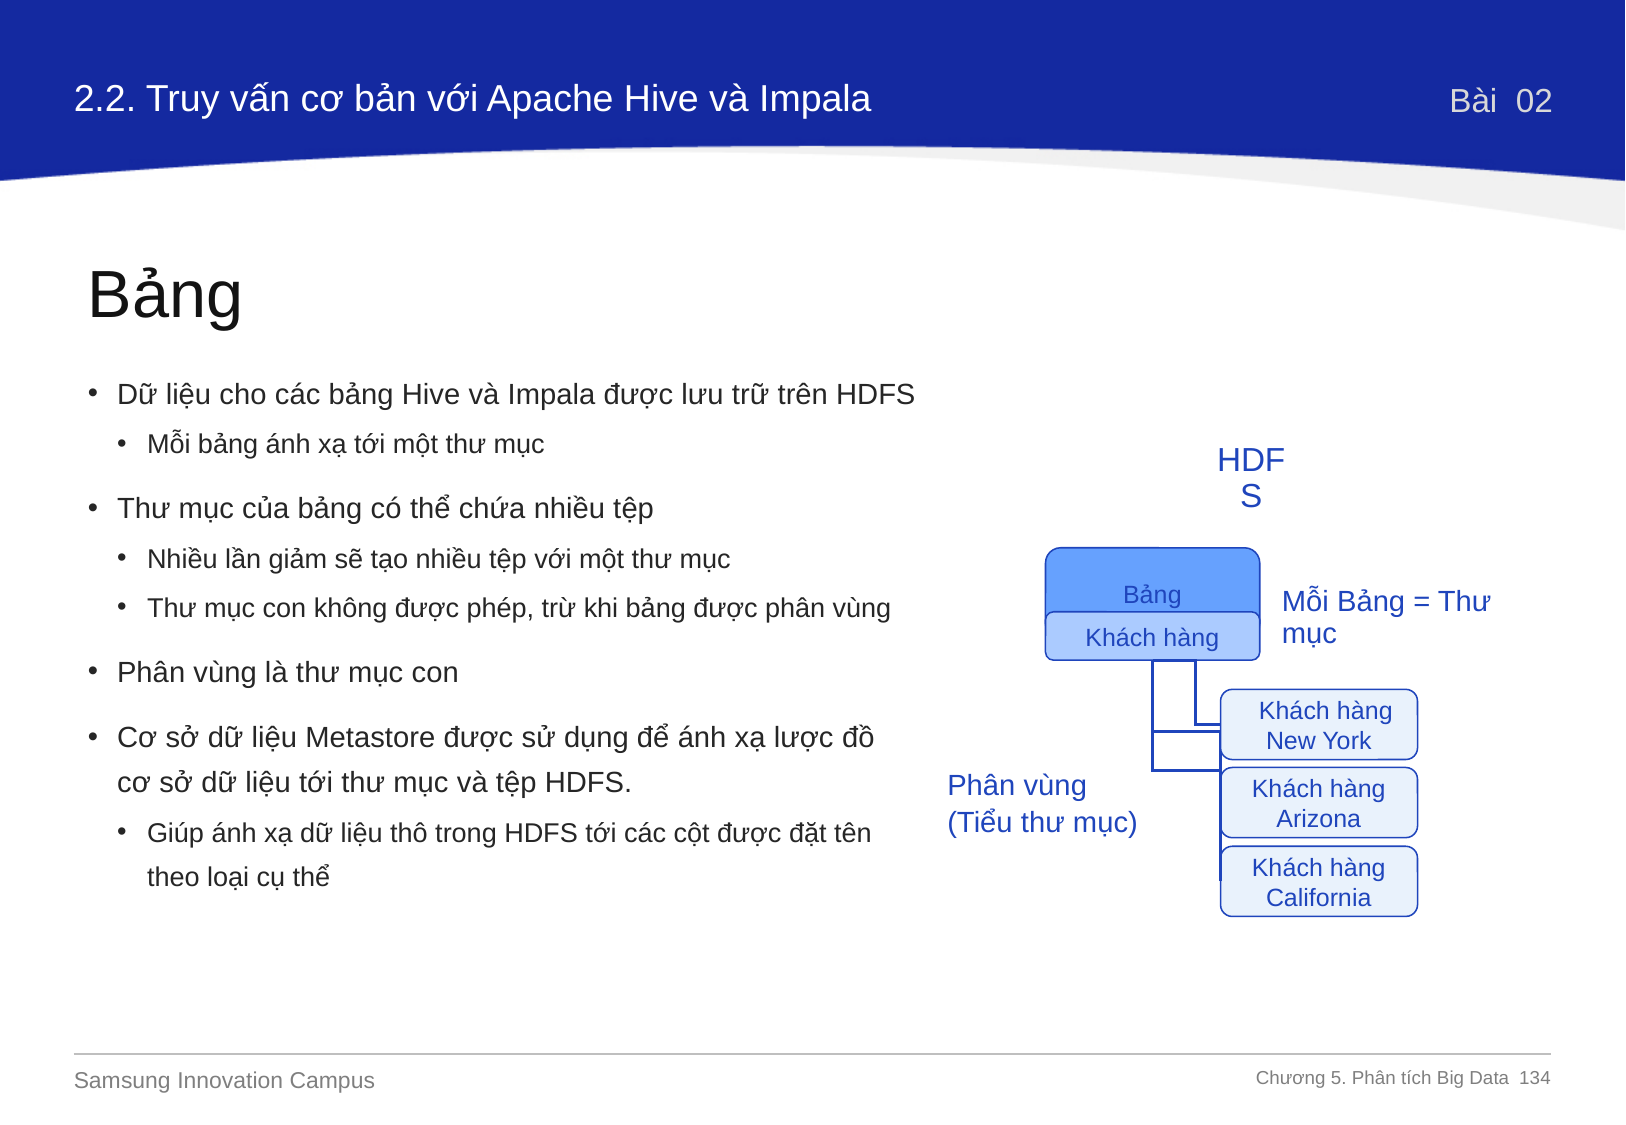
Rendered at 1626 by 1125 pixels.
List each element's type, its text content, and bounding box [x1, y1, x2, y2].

list Bảng [87, 249, 1531, 331]
list Bài 02 [1423, 79, 1554, 120]
list Dữ liệu cho các bảng Hive và Impala được lưu trữ trên HDFS Mỗi bảng ánh xạ tới một thư mục Thư mục của bảng có thể chứa nhiều tệp Nhiều lần giảm sẽ tạo nhiều tệp với một thư mục Thư mục con không được phép, trừ khi bảng được phân vùng Phân vùng là thư mục con Cơ sở dữ liệu Metastore được sử dụng để ánh xạ lược đồ cơ sở dữ liệu tới thư mục và tệp HDFS. Giúp ánh xạ dữ liệu thô trong HDFS tới các cột được đặt tên theo loại cụ thể [87, 365, 917, 516]
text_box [946, 442, 1544, 917]
list 2.2. Truy vấn cơ bản với Apache Hive và Impala [73, 73, 1396, 119]
picture [0, 0, 1625, 1125]
